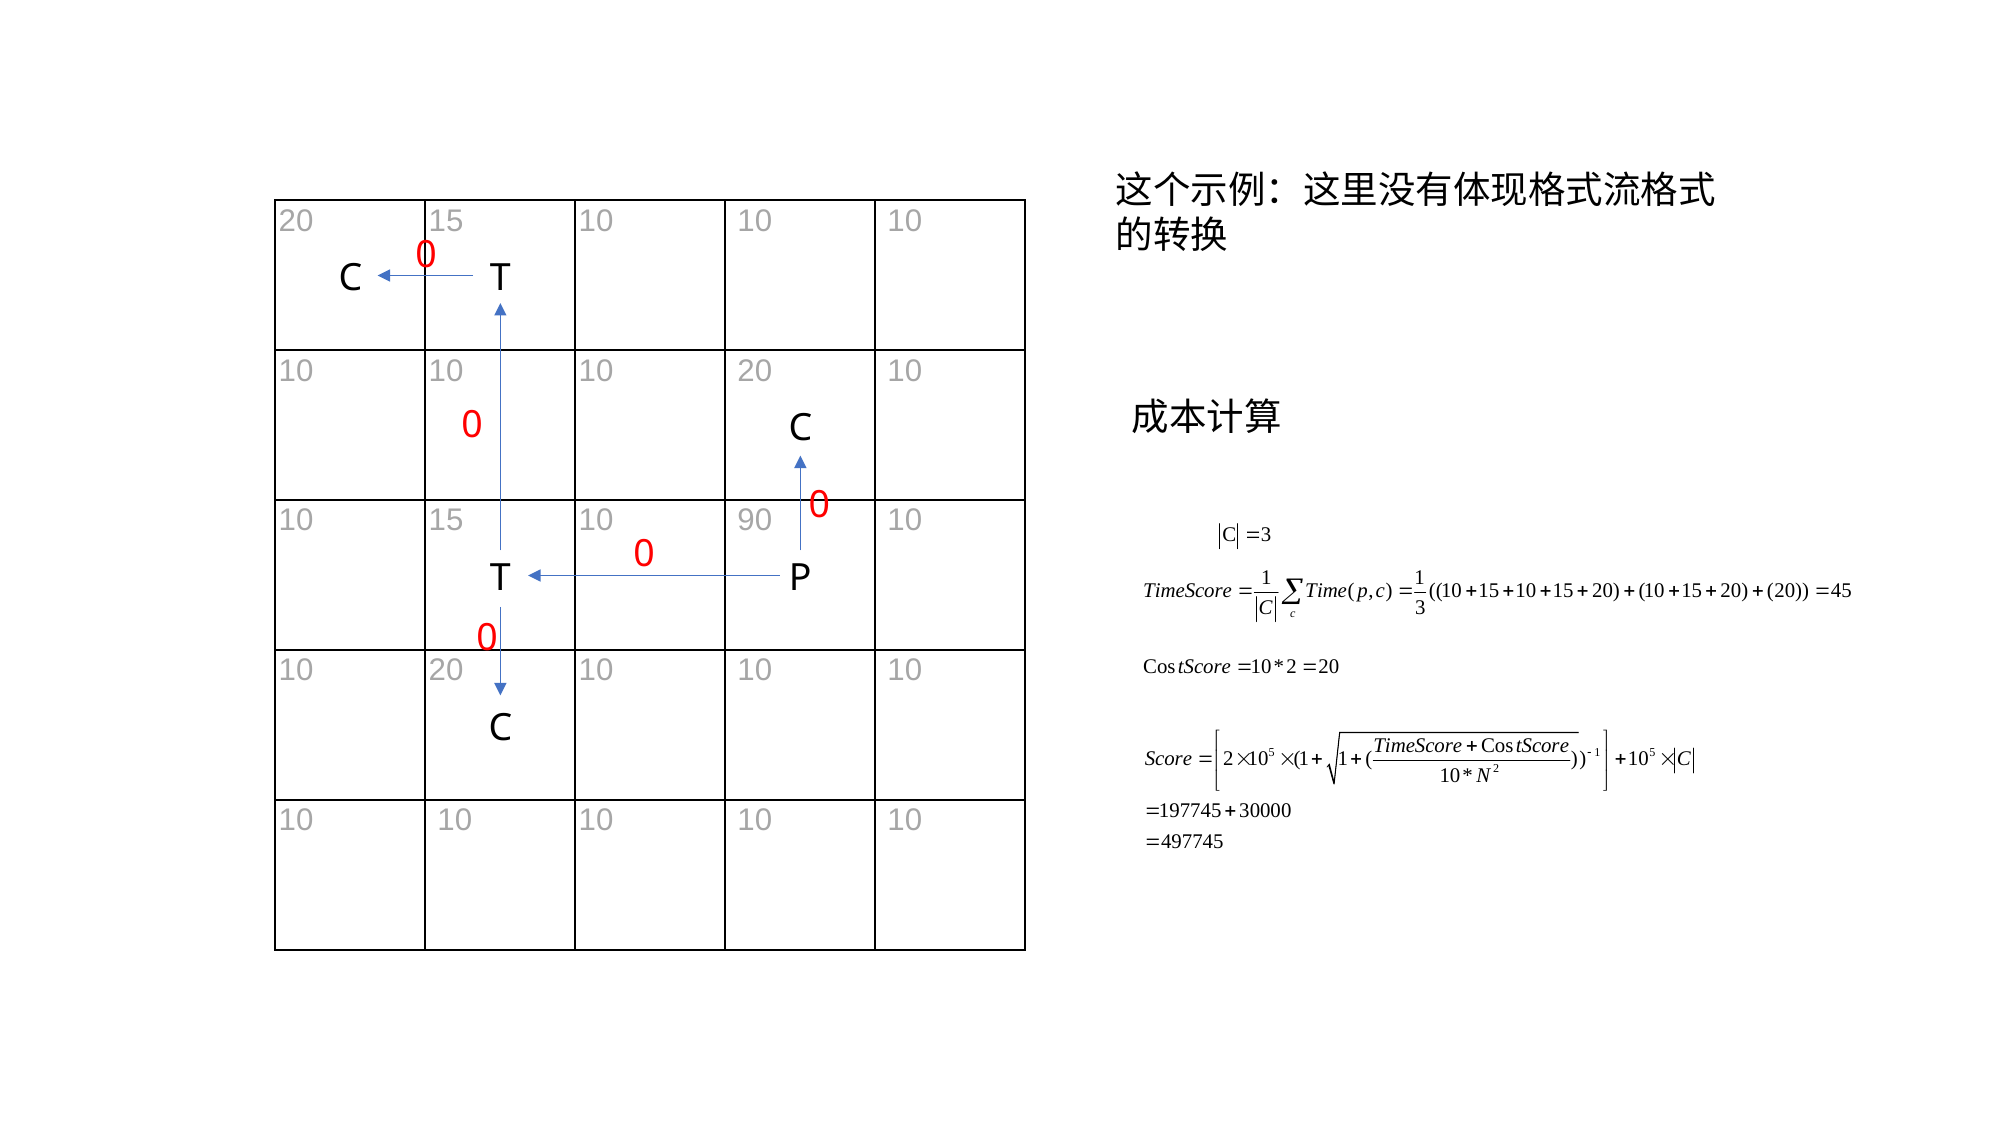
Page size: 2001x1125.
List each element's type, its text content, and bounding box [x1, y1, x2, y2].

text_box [1140, 725, 1699, 855]
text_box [263, 192, 1265, 951]
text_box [1139, 652, 1344, 680]
text_box 这个示例：这里没有体现格式流格式的转换 [1100, 158, 1732, 264]
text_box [1215, 518, 1276, 554]
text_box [1140, 562, 1856, 628]
text_box 成本计算 [1265, 385, 1748, 445]
